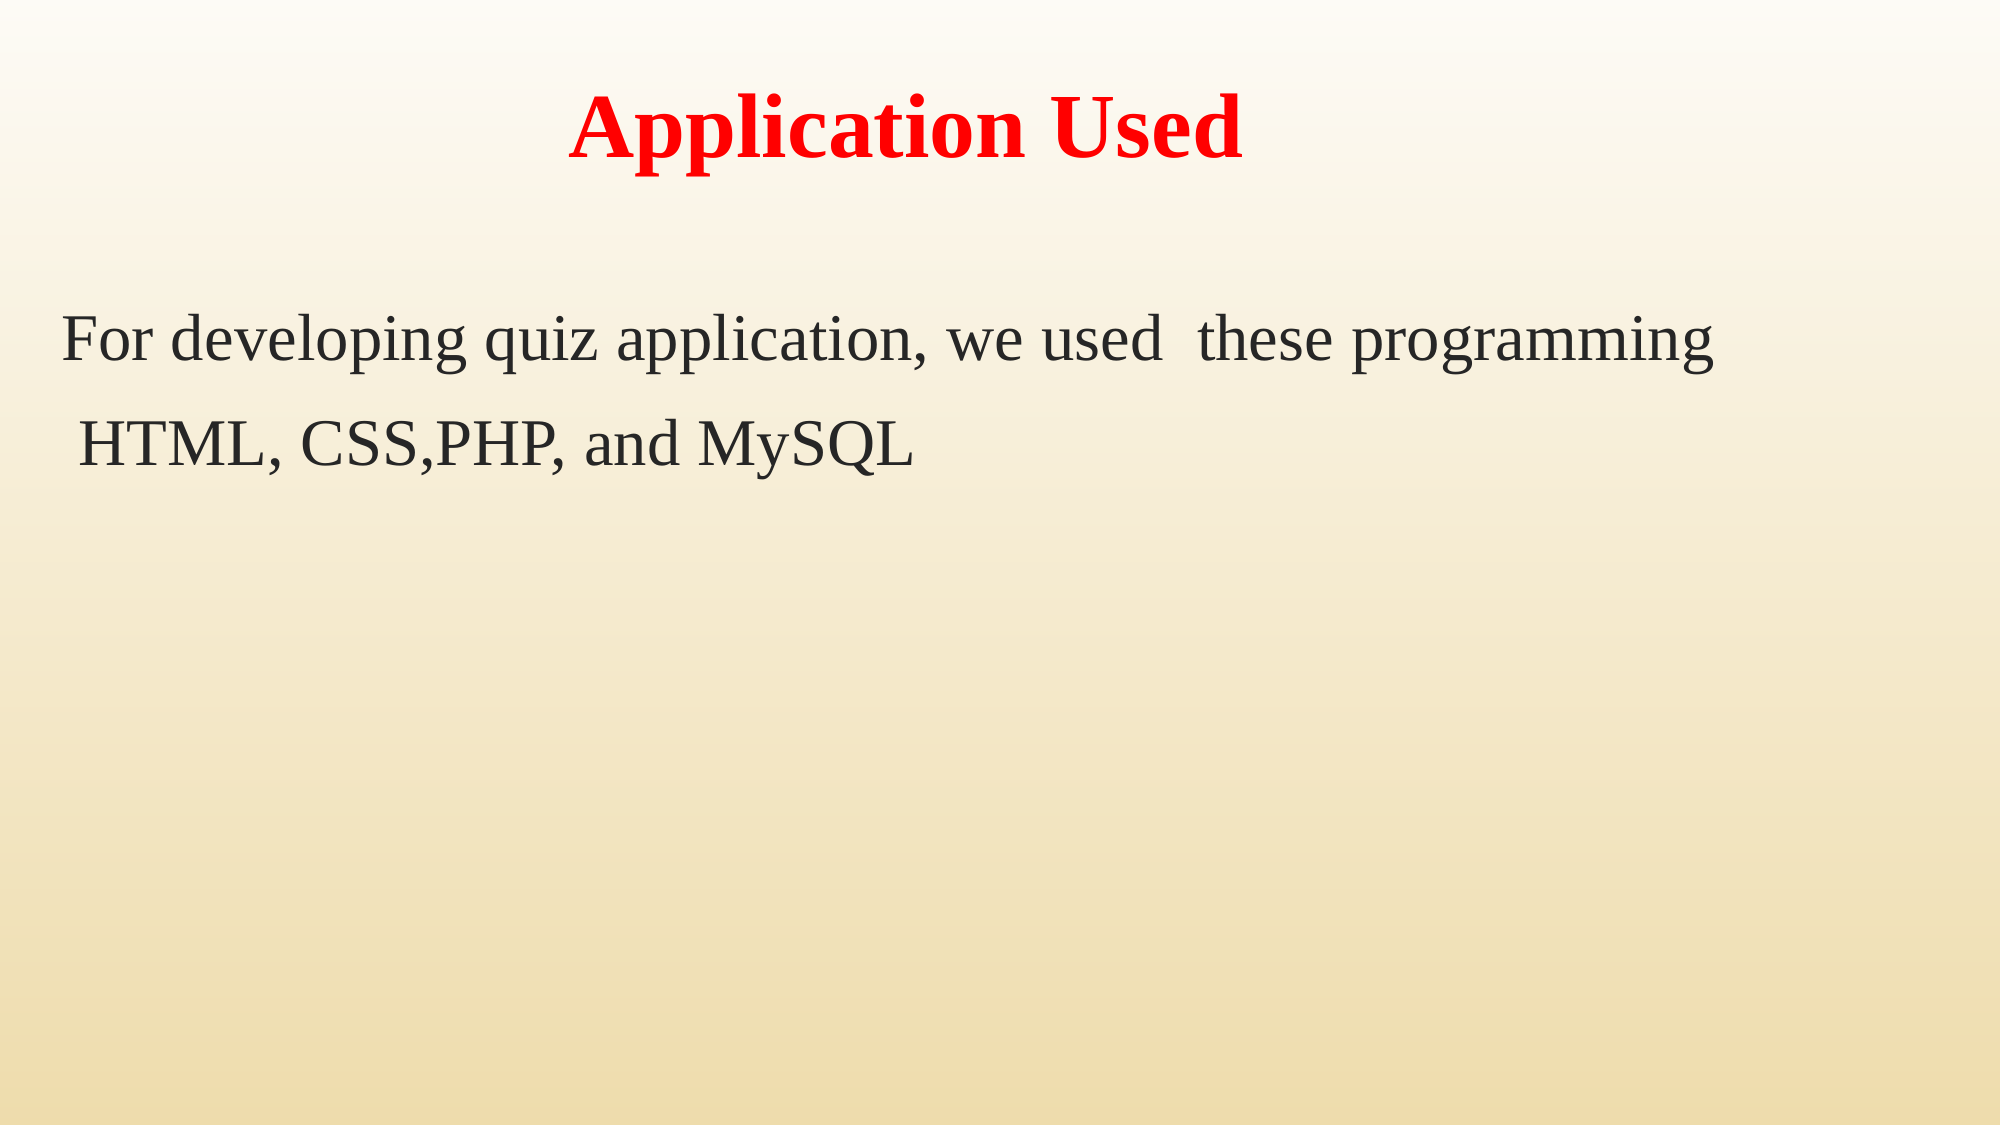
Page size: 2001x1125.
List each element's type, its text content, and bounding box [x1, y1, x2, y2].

title Application Used [118, 13, 1694, 228]
list For developing quiz application, we used these programming HTML, CSS,PHP, and MySQL [46, 285, 2000, 855]
